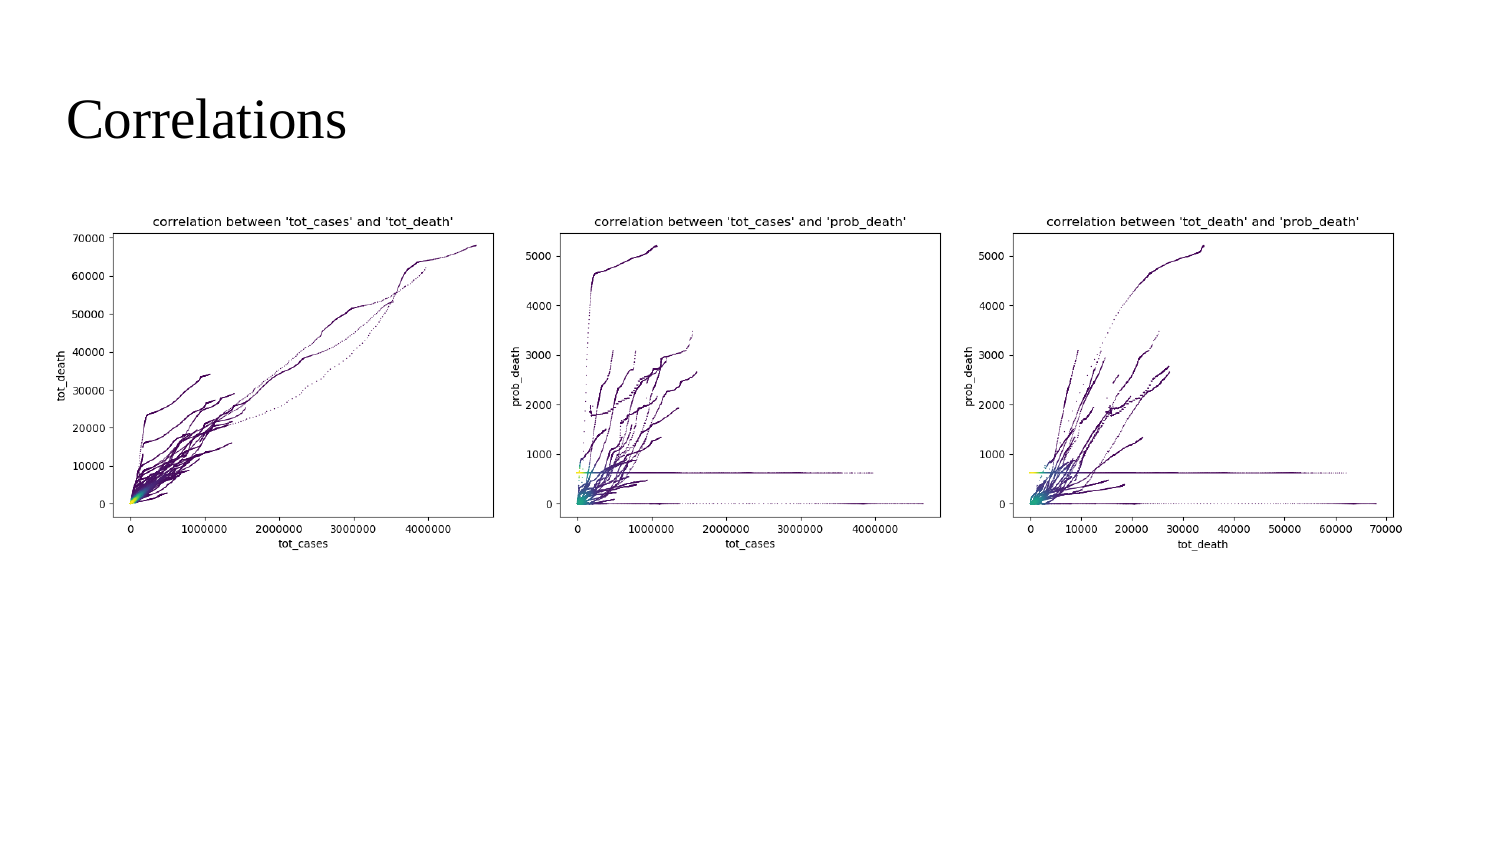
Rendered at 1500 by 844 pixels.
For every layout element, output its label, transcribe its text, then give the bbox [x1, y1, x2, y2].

title Correlations [51, 72, 1449, 167]
picture [50, 188, 1442, 557]
list fddsfsfff [51, 189, 1449, 750]
